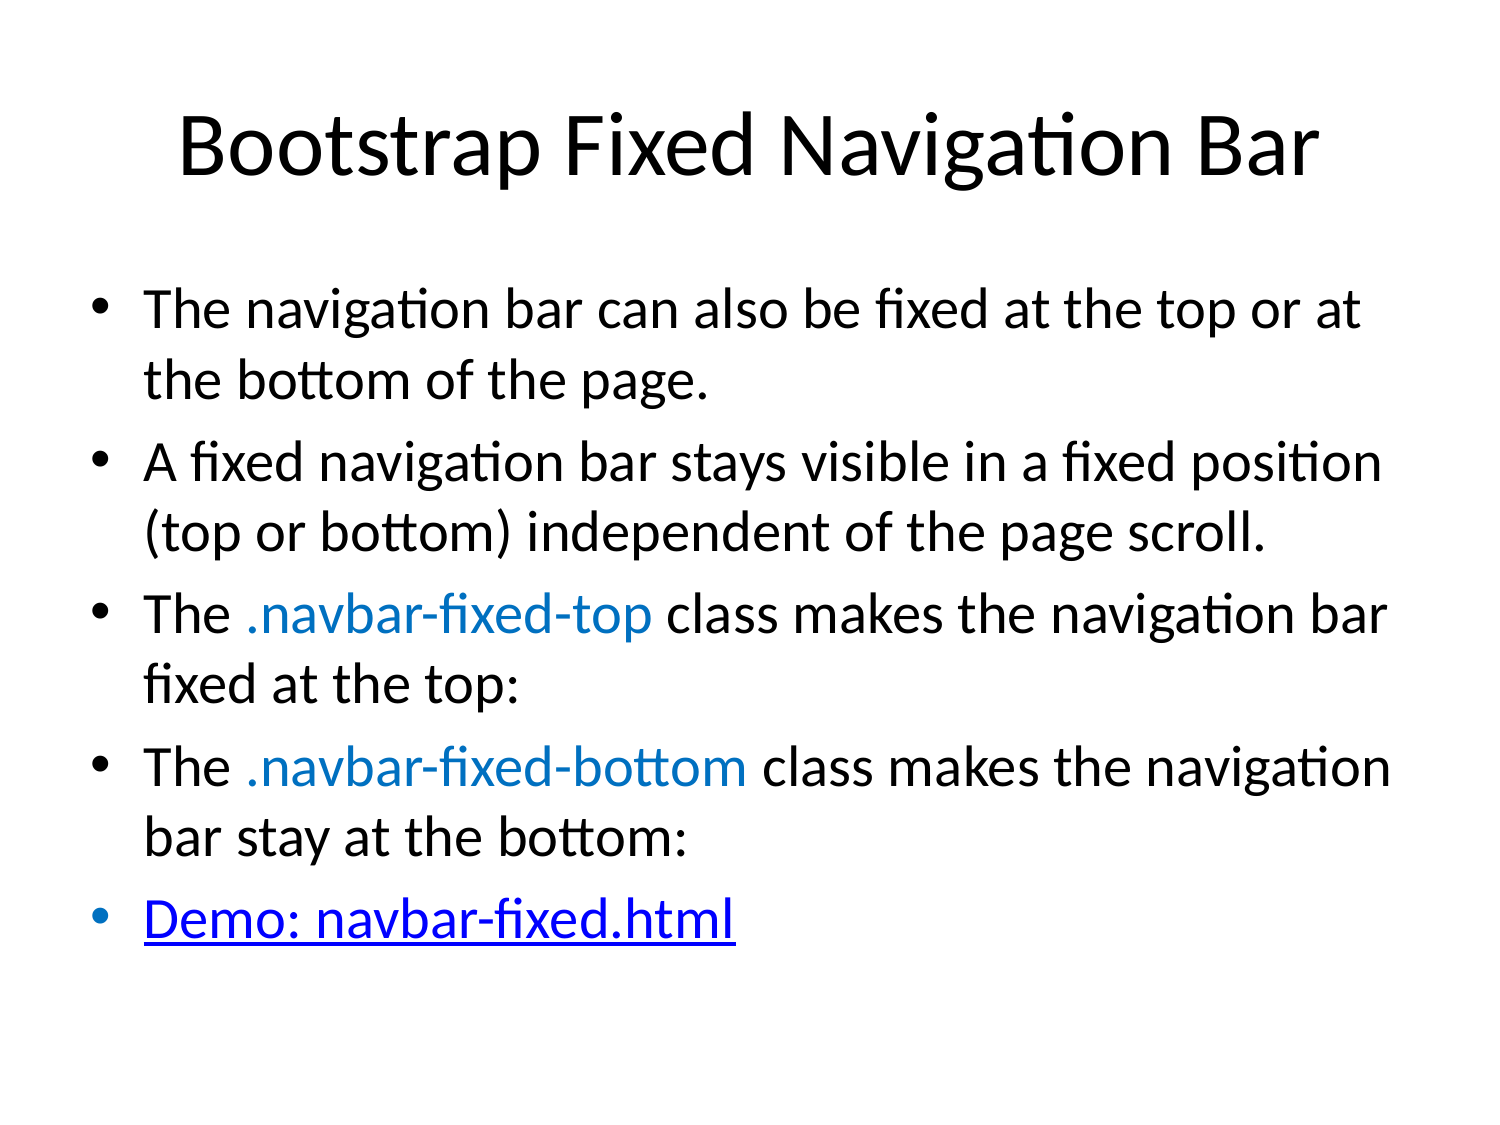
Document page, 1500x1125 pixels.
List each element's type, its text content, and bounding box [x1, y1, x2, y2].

list The navigation bar can also be fixed at the top or at the bottom of the page. A fixed navigation bar stays visible in a fixed position (top or bottom) independent of the page scroll. The .navbar-fixed-top class makes the navigation bar fixed at the top: The .navbar-fixed-bottom class makes the navigation bar stay at the bottom: Demo: navbar-fixed.html [75, 262, 1425, 1005]
title Bootstrap Fixed Navigation Bar [75, 45, 1425, 233]
